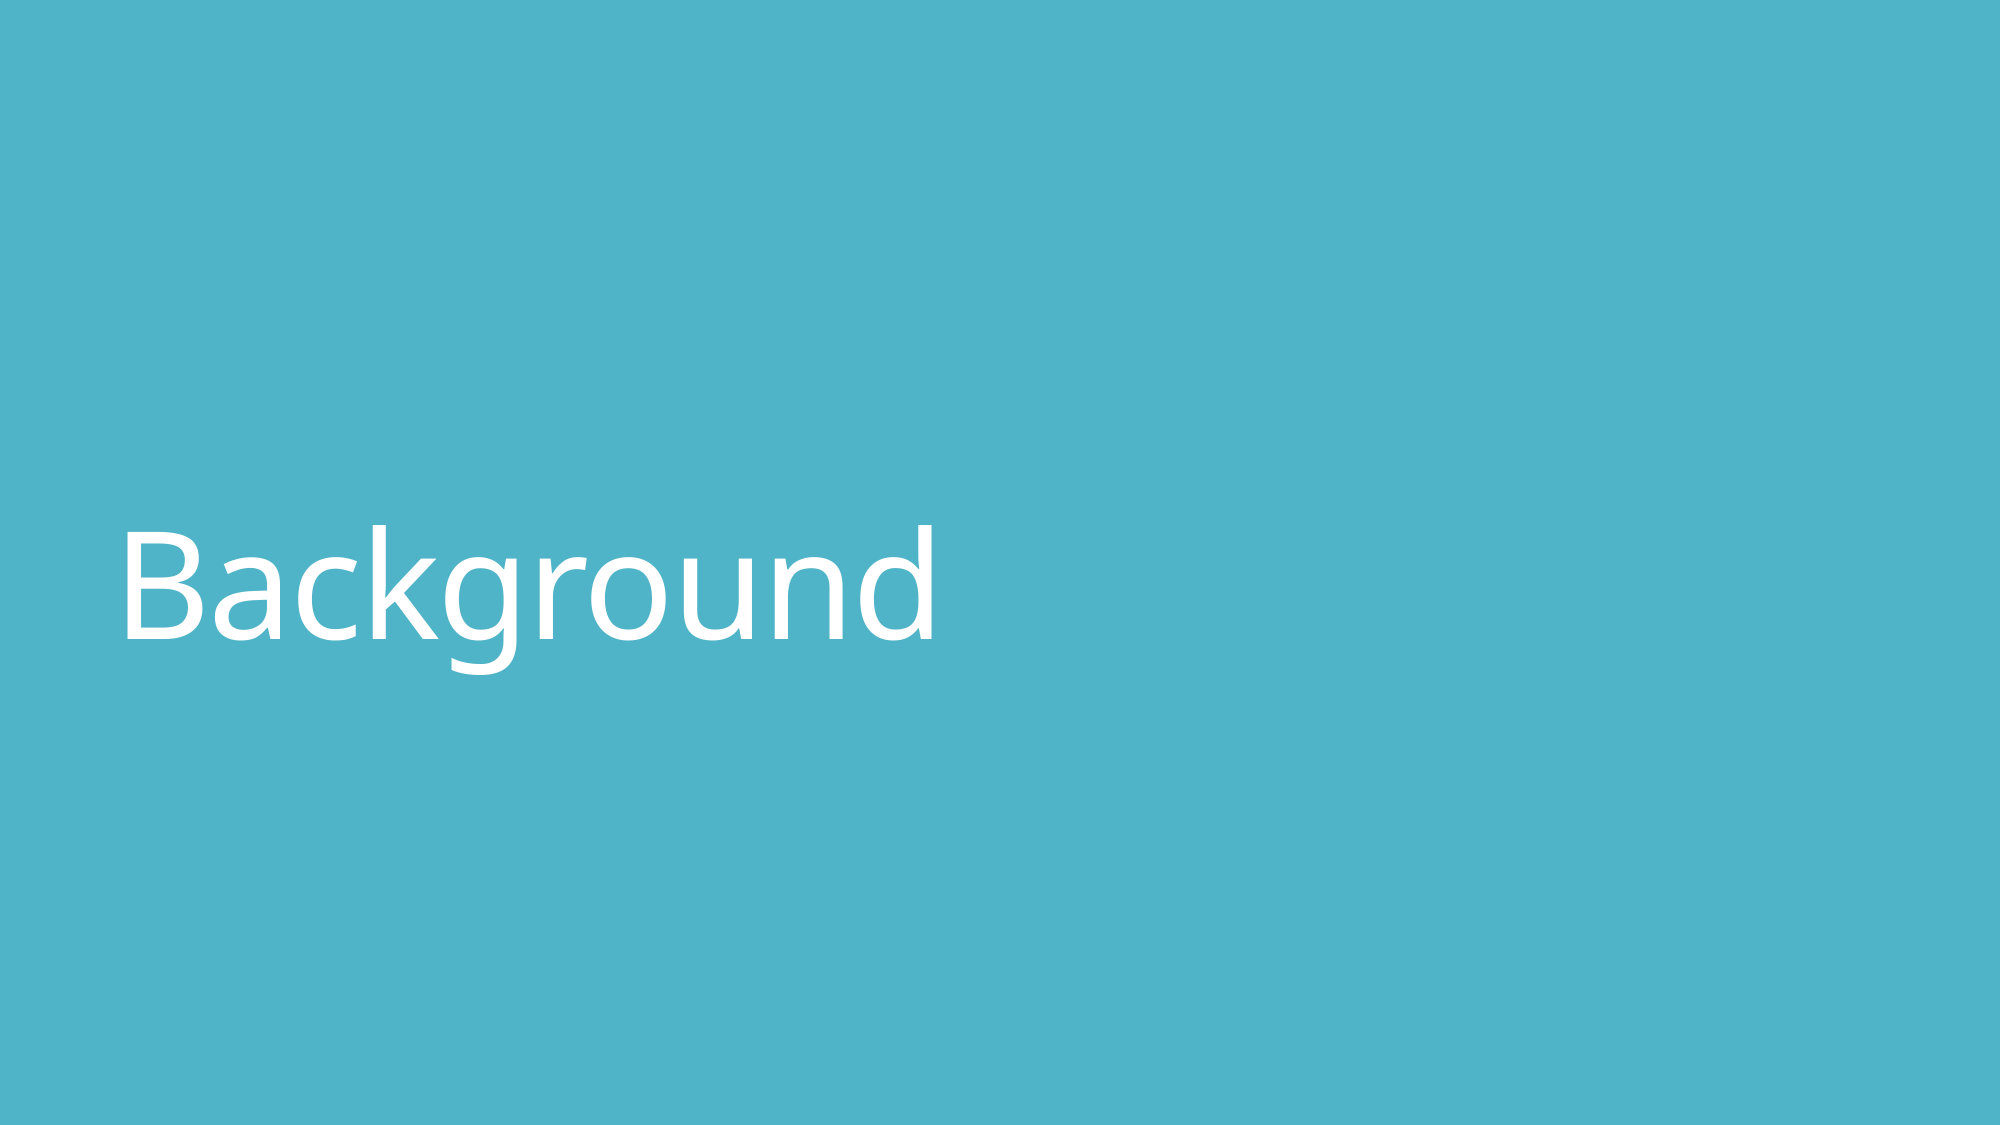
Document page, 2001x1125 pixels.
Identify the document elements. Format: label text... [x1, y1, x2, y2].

title Background [98, 126, 1868, 677]
